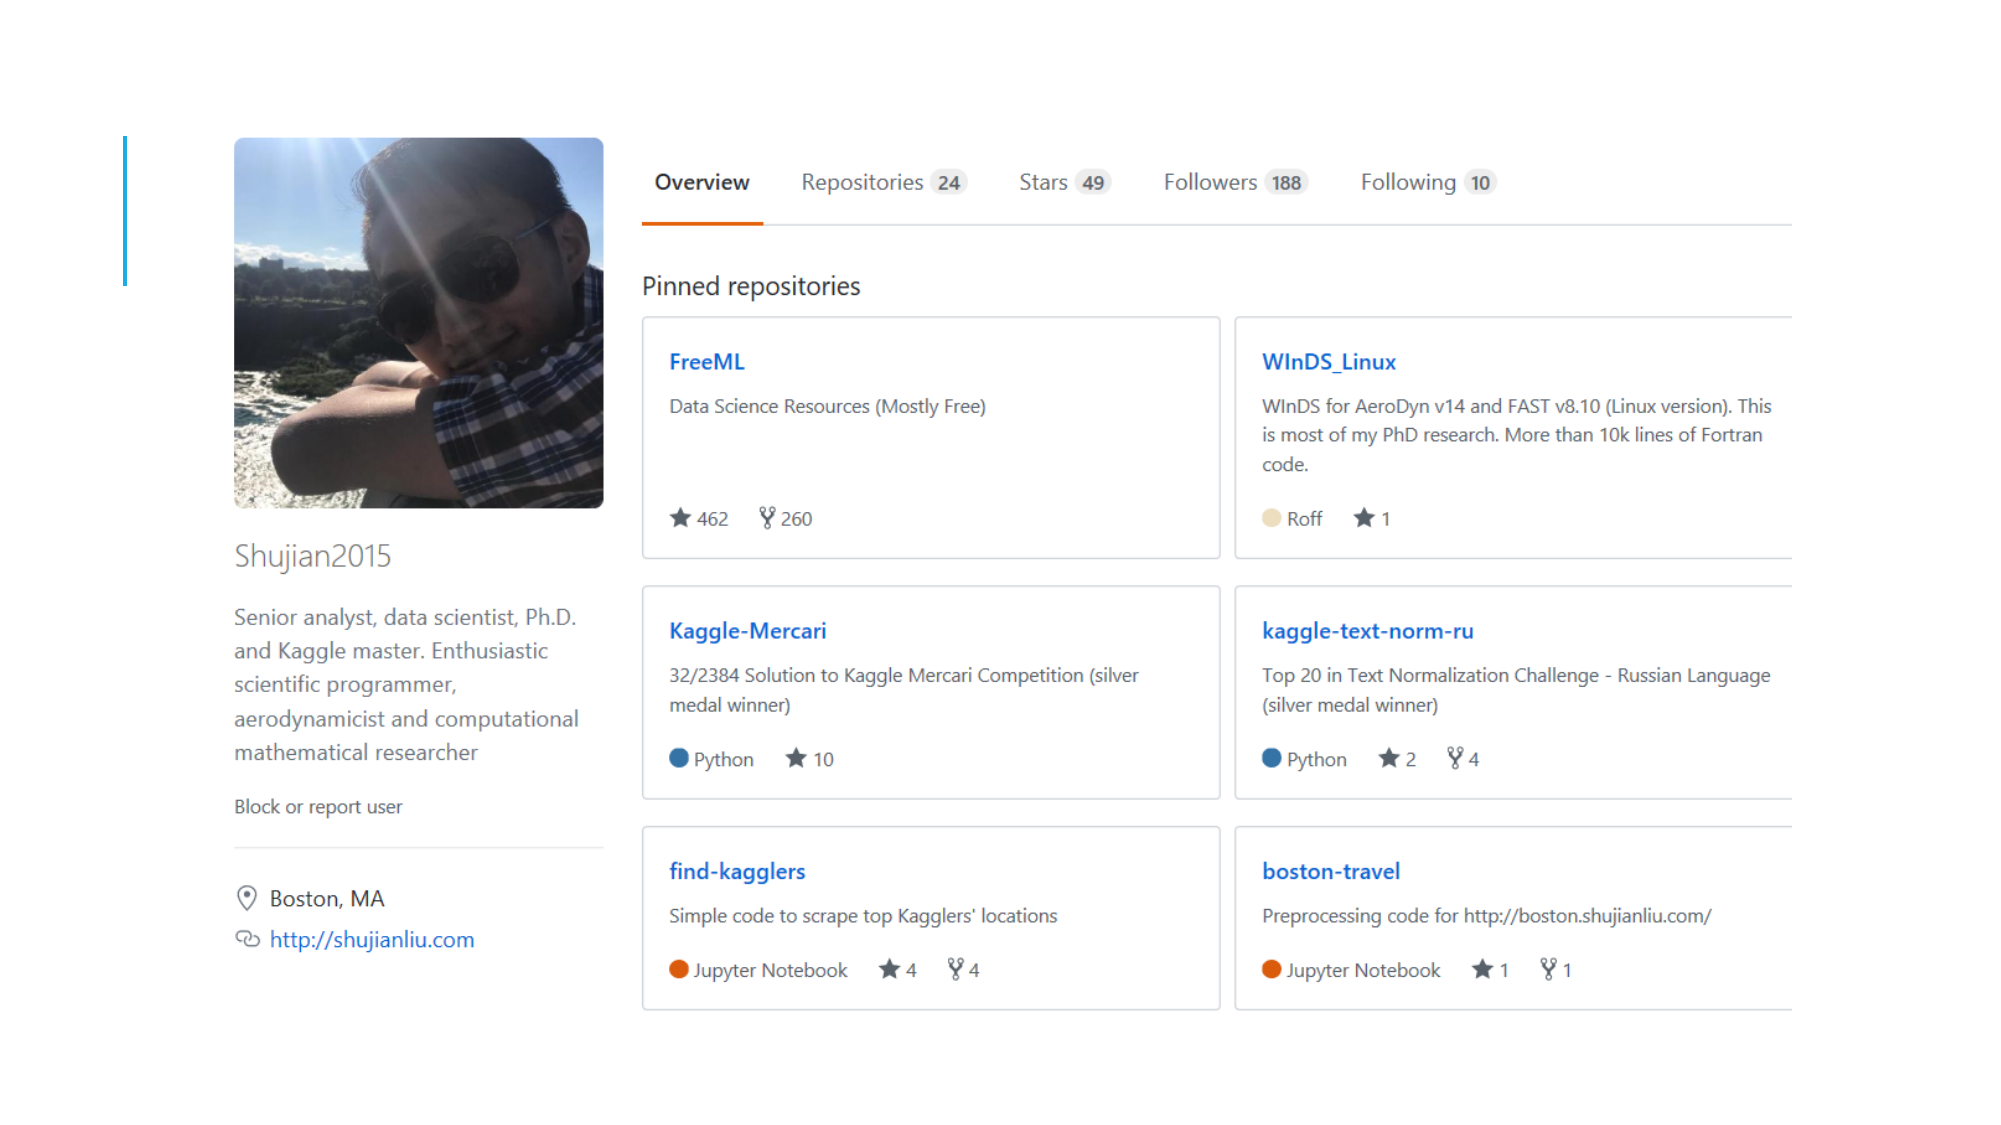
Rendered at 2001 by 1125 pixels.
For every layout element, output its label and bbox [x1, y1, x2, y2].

list [207, 105, 1793, 1020]
